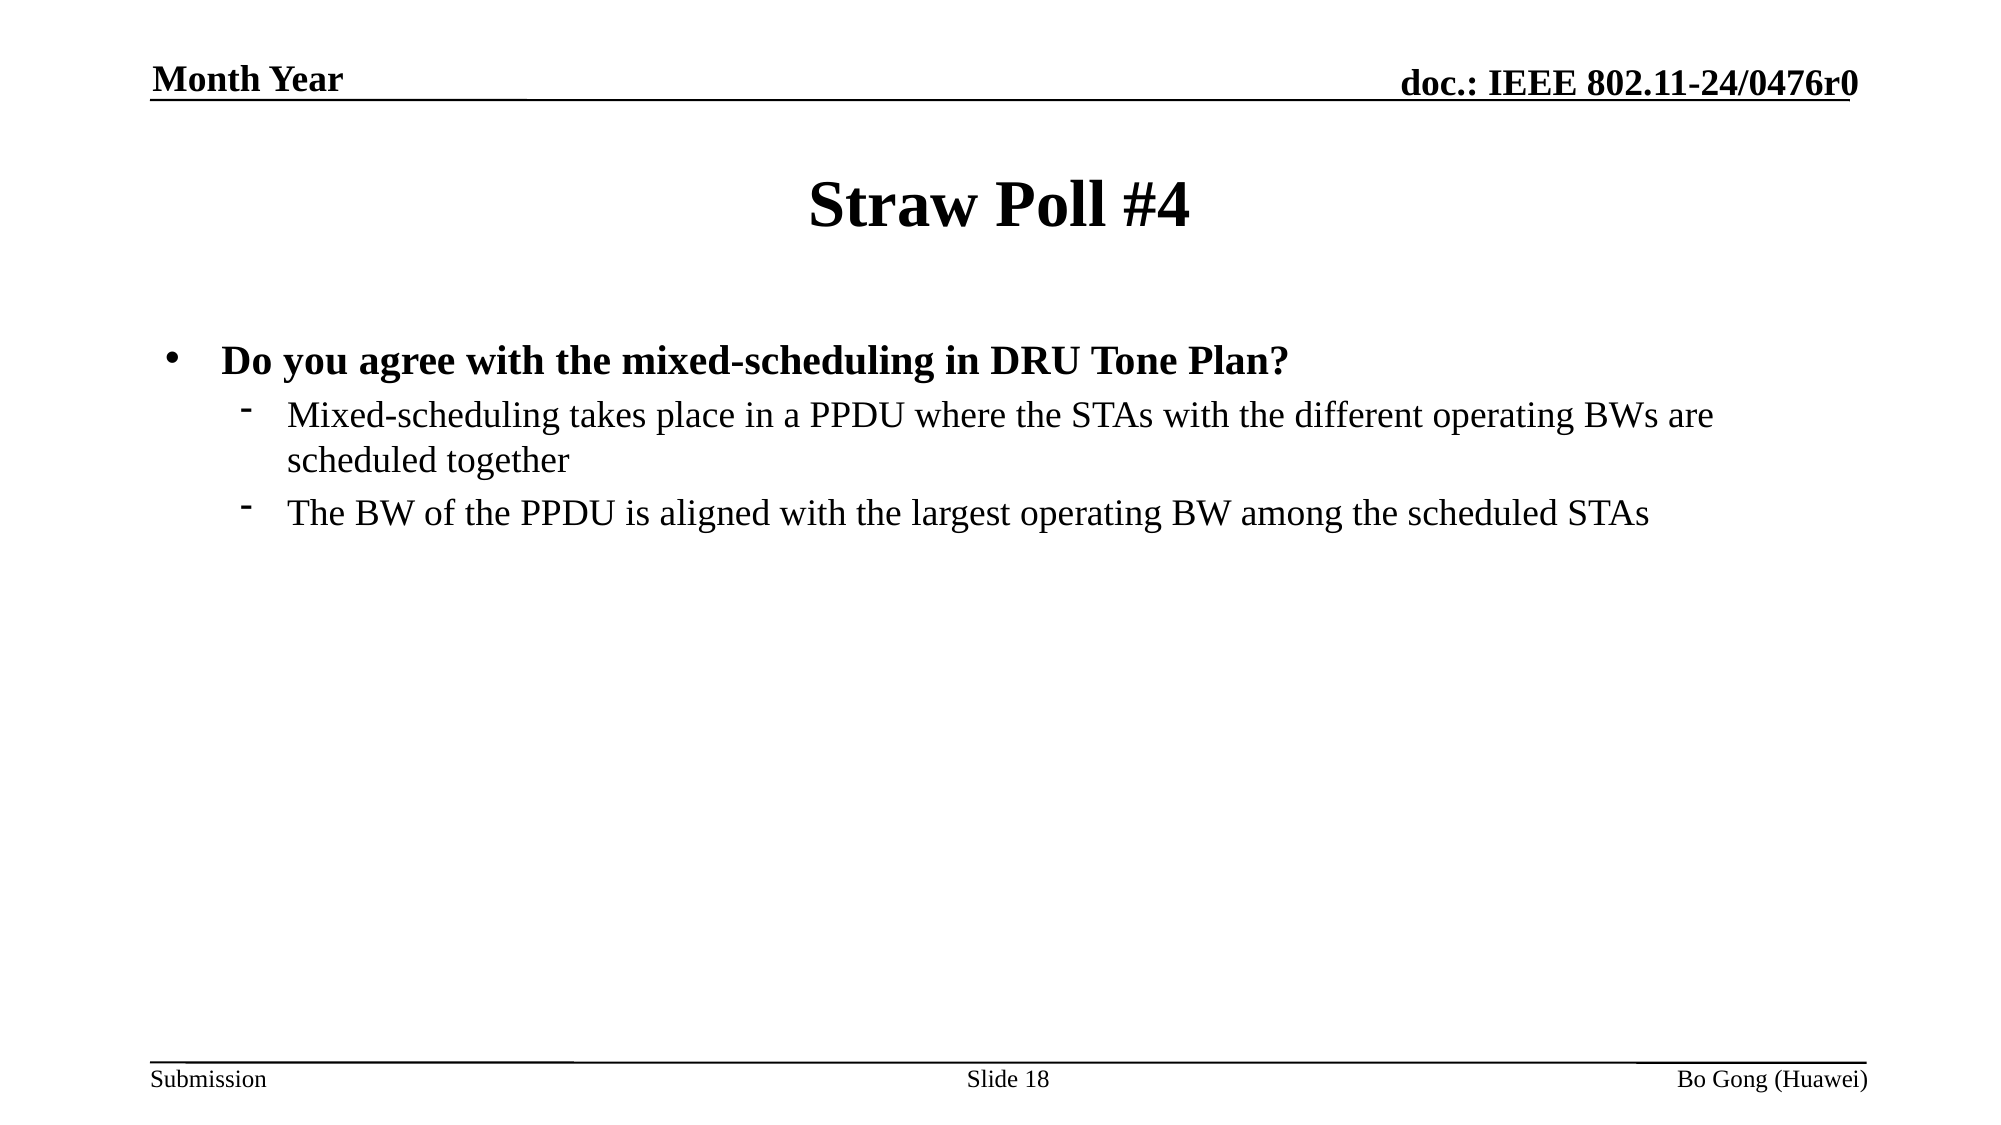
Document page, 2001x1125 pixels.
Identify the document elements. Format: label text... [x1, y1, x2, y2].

footer Bo Gong (Huawei) [1171, 1061, 1869, 1093]
slide_number Slide 18 [950, 1061, 1067, 1123]
list Do you agree with the mixed-scheduling in DRU Tone Plan? Mixed-scheduling takes place in a PPDU where the STAs with the different operating BWs are scheduled together The BW of the PPDU is aligned with the largest operating BW among the scheduled STAs [149, 324, 1850, 1000]
title Straw Poll #4 [149, 112, 1850, 288]
slide_number Month Year [152, 54, 563, 100]
